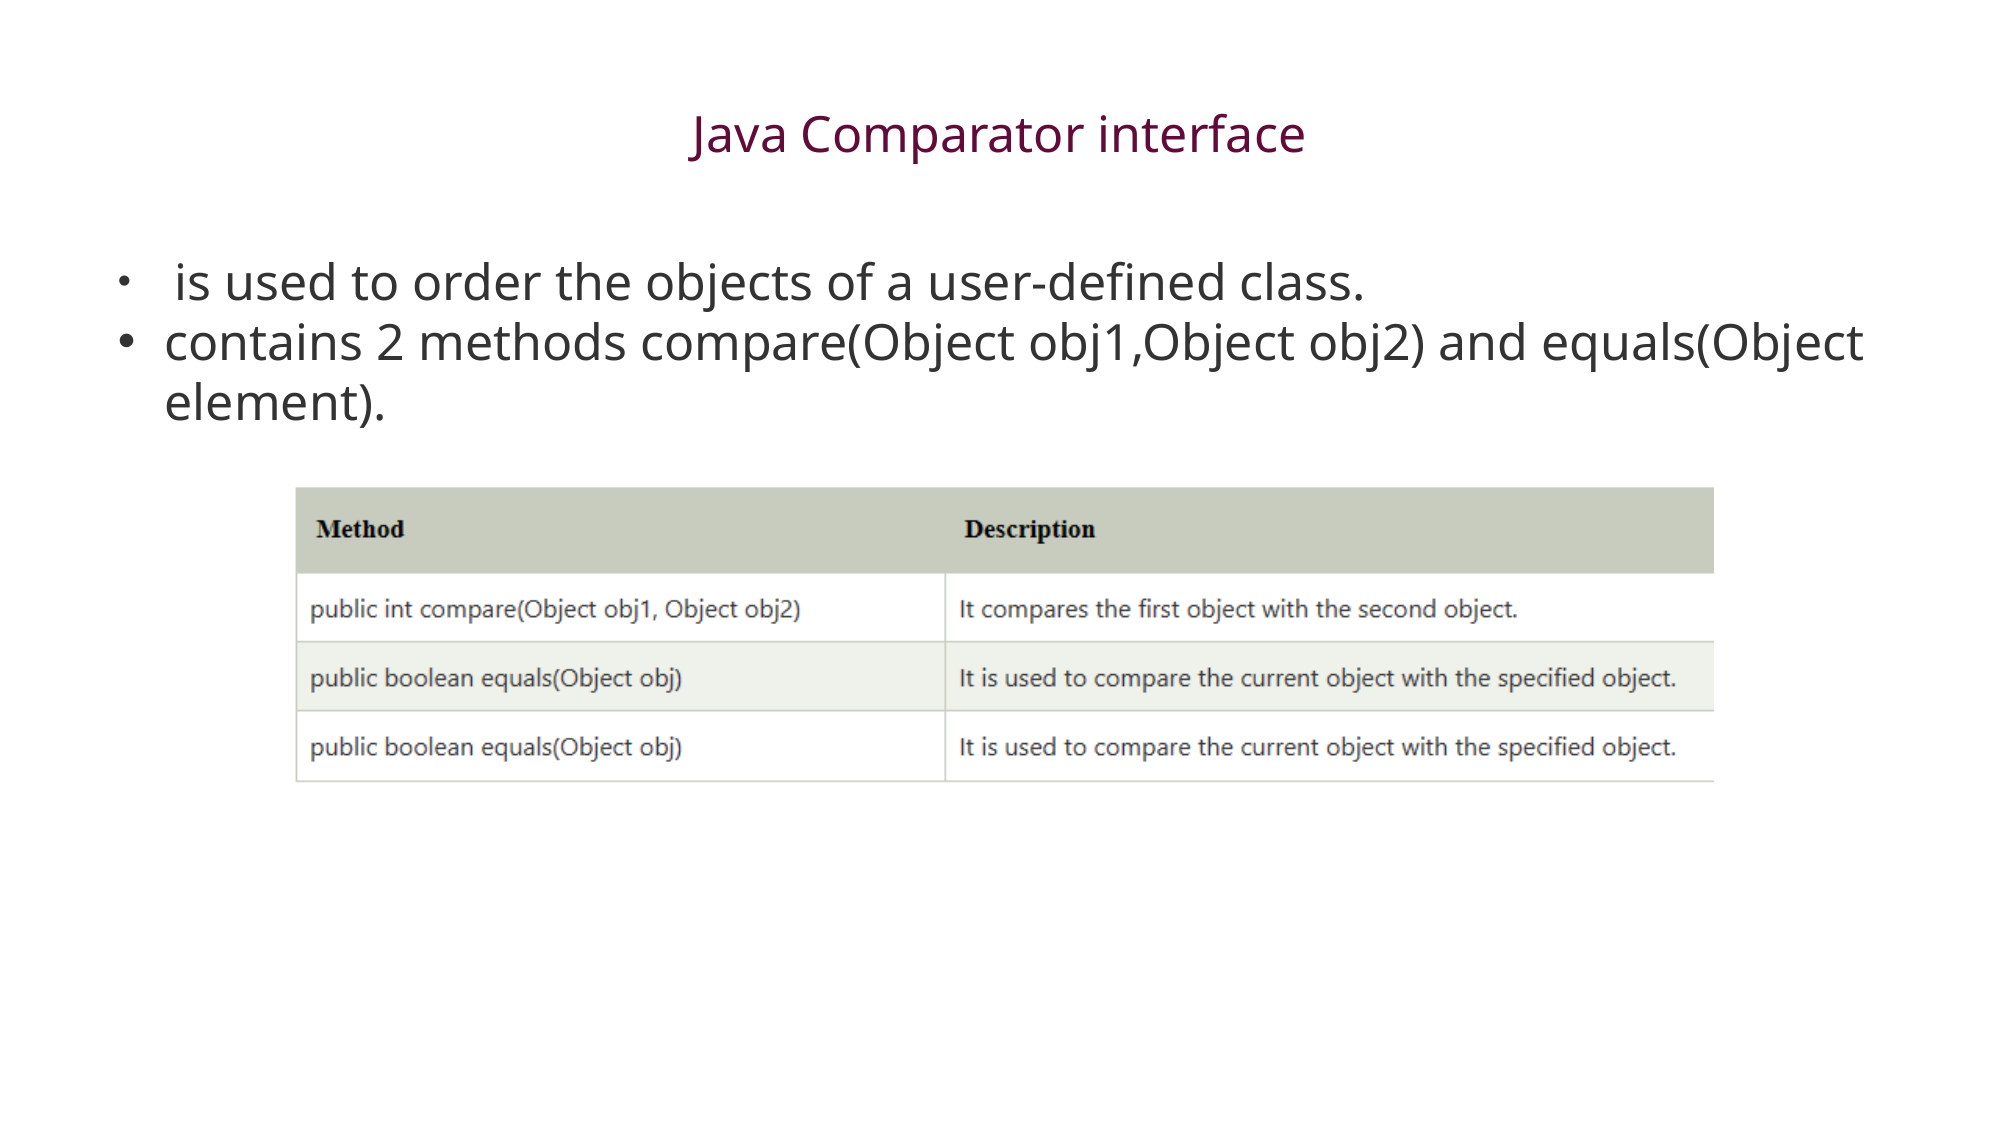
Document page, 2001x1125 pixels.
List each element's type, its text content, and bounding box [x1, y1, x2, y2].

text_box is used to order the objects of a user-defined class. contains 2 methods compare(Object obj1,Object obj2) and equals(Object element). [103, 242, 1922, 438]
text_box Java Comparator interface [499, 95, 1500, 171]
picture [285, 486, 1714, 787]
